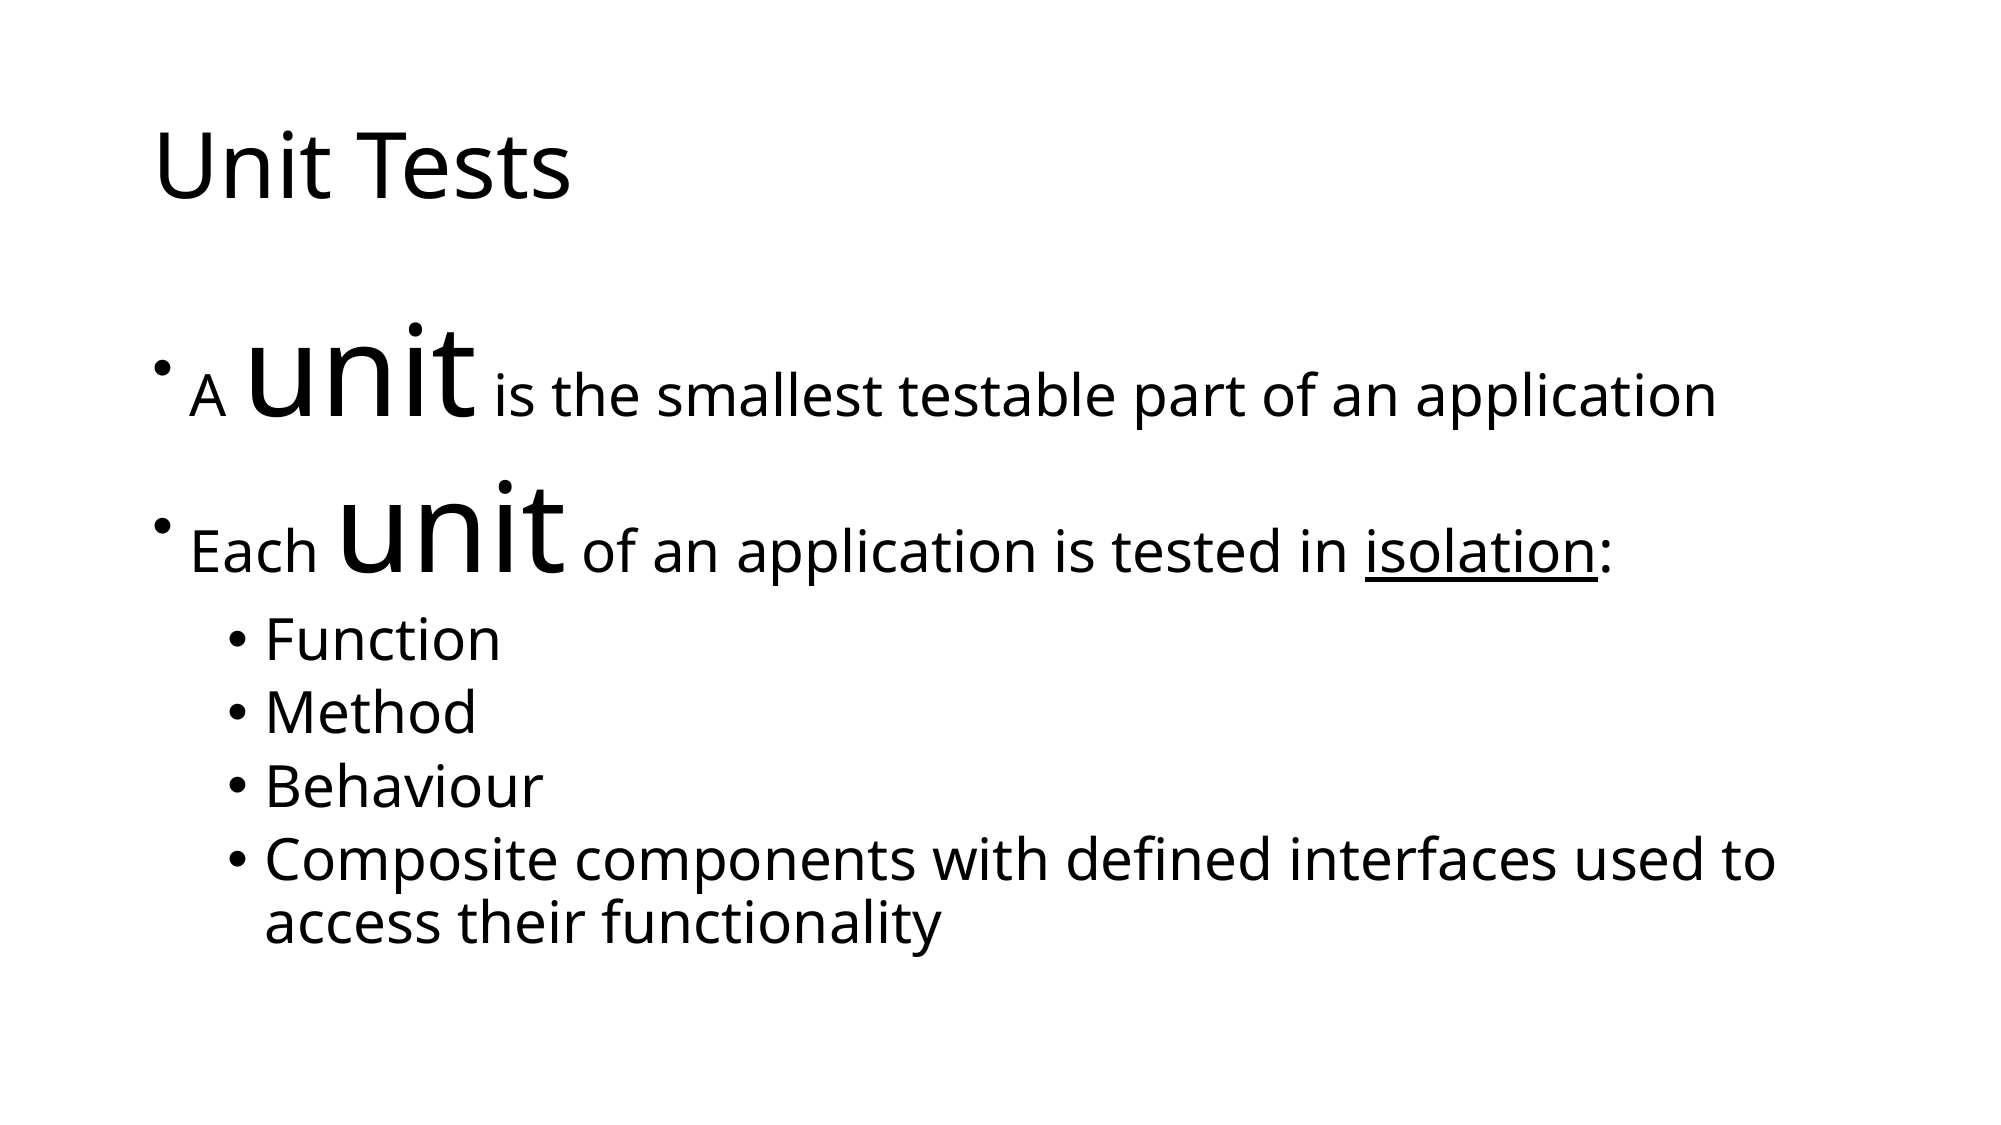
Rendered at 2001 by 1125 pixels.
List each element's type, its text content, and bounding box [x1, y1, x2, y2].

title Unit Tests [137, 59, 1863, 278]
list A unit is the smallest testable part of an application Each unit of an application is tested in isolation: Function Method Behaviour Composite components with defined interfaces used to access their functionality [137, 299, 1863, 1014]
